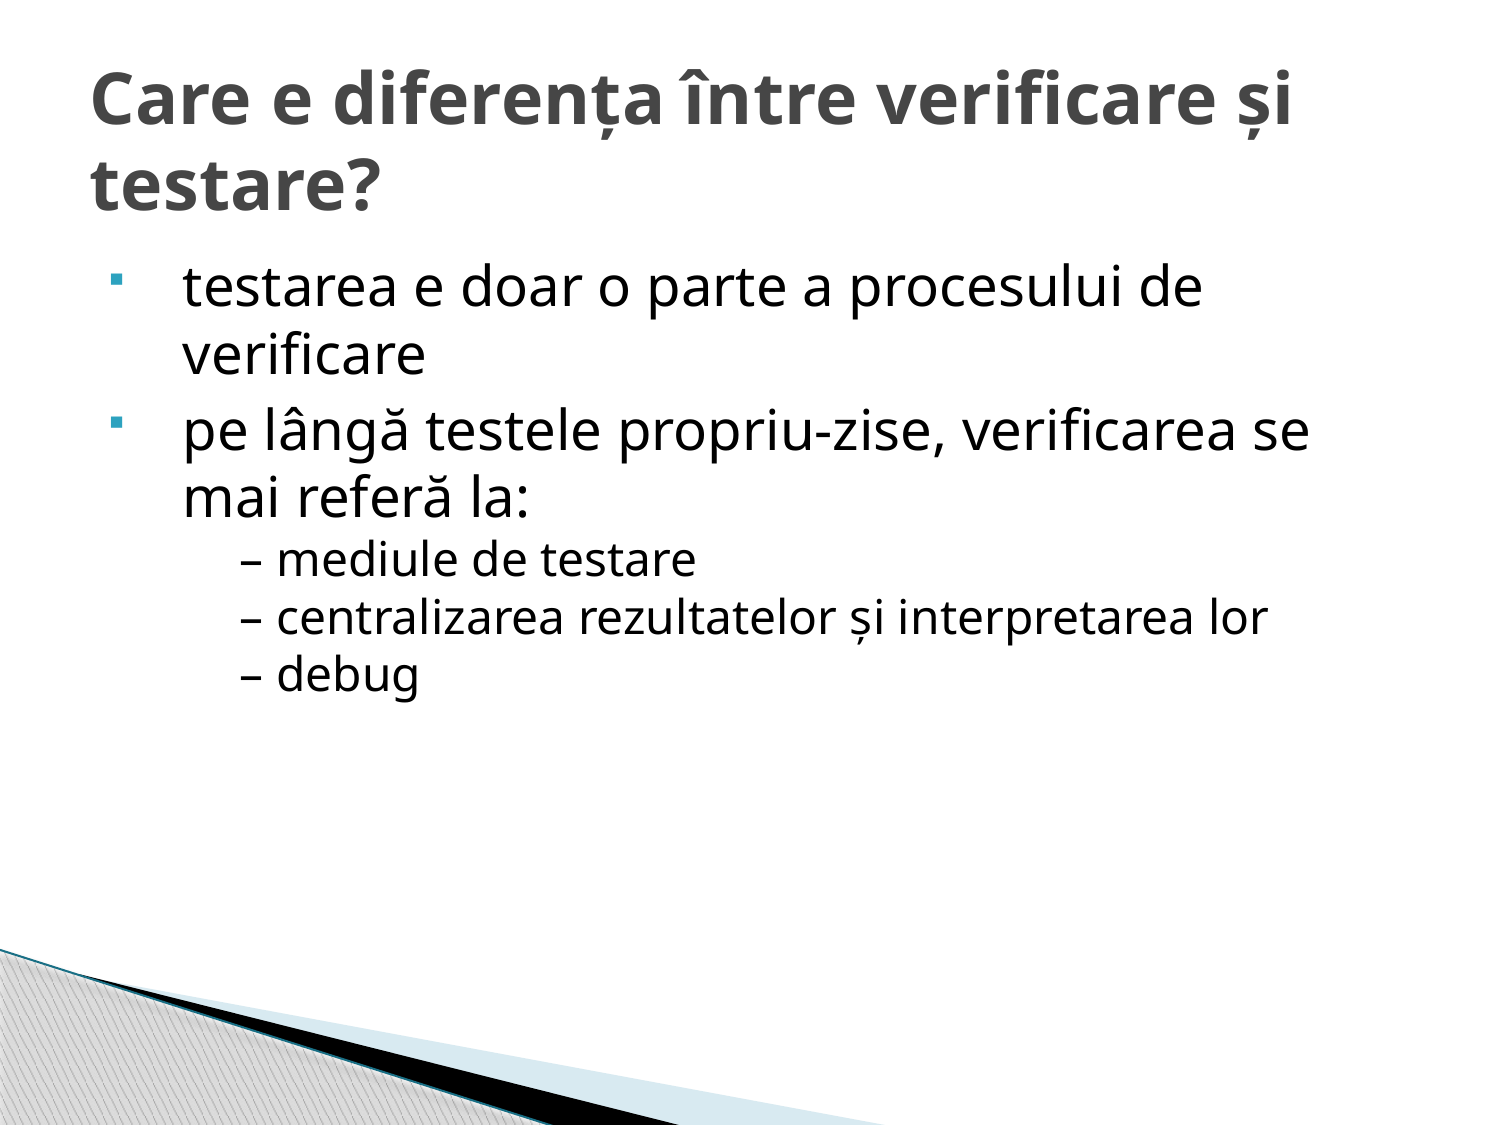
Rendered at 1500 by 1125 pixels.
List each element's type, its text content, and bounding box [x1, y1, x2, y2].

text_box Care e diferența între verificare și testare? [75, 45, 1425, 233]
text_box testarea e doar o parte a procesului de verificare pe lângă testele propriu-zise, verificarea se mai referă la: – mediule de testare – centralizarea rezultatelor și interpretarea lor – debug [75, 243, 1425, 986]
